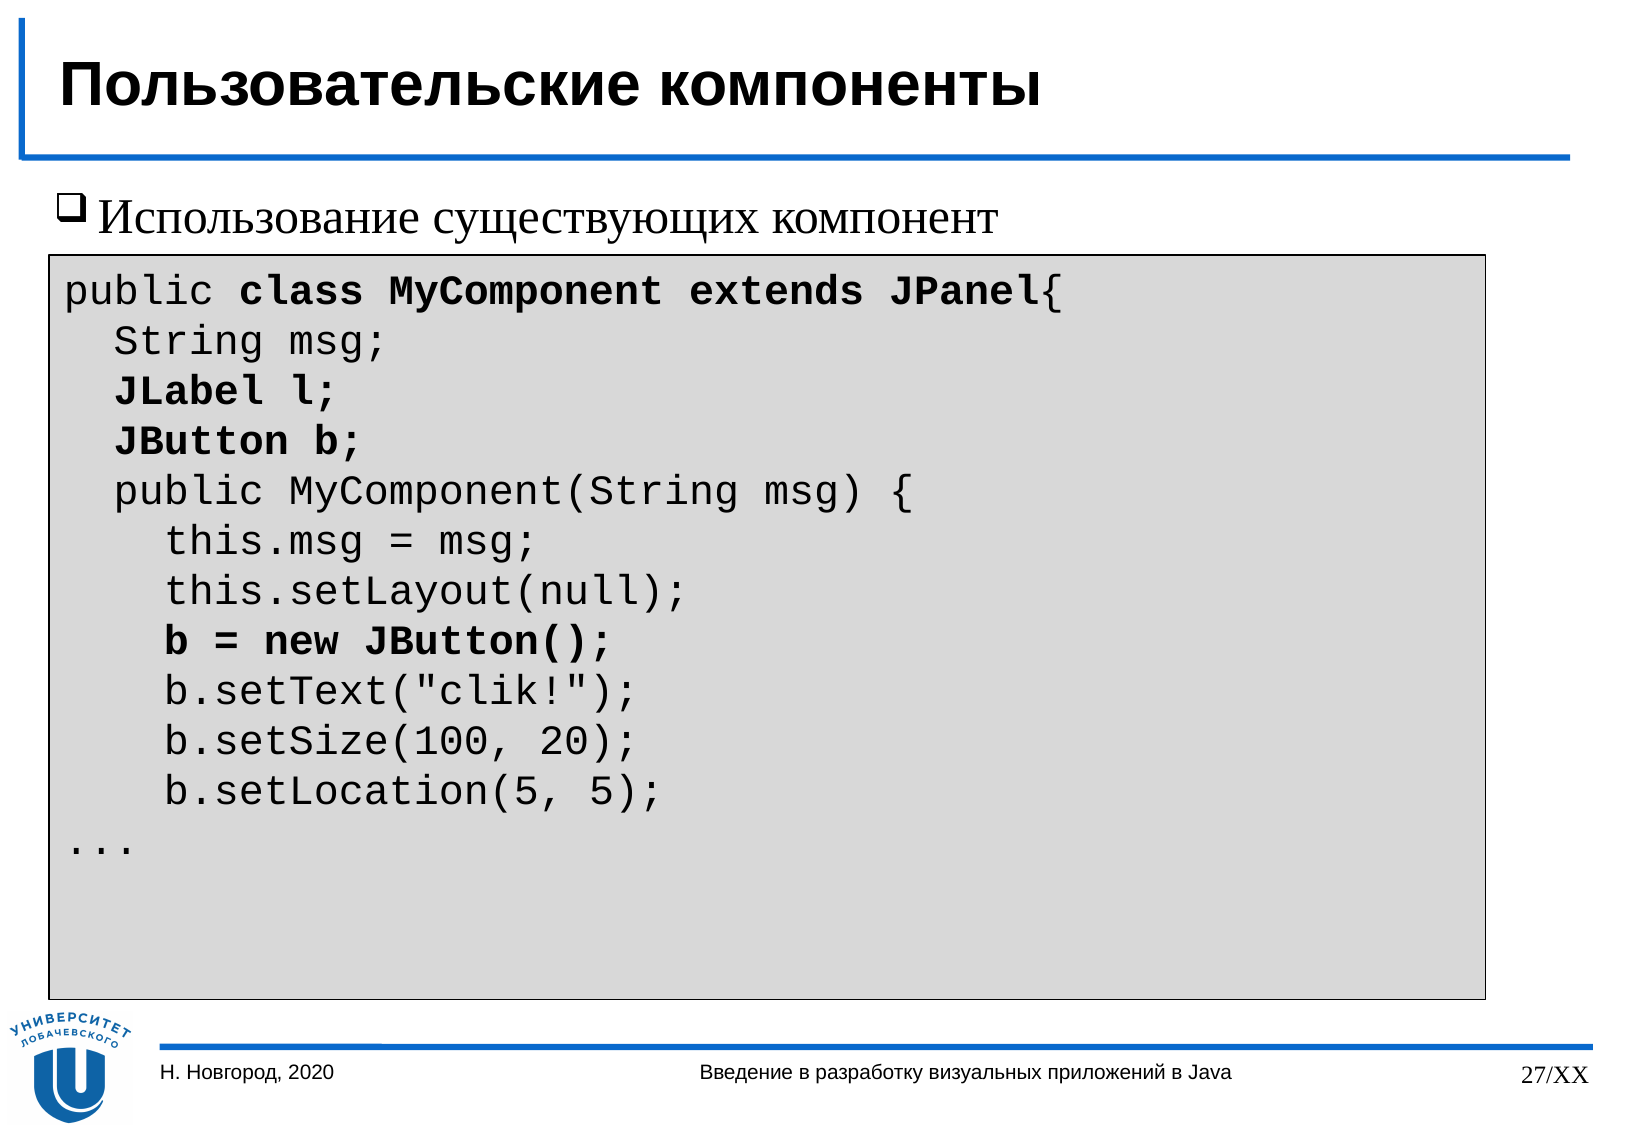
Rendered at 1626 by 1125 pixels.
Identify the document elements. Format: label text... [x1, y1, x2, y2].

list Использование существующих компонент [38, 175, 1598, 1032]
text_box public class MyComponent extends JPanel{ String msg; JLabel l; JButton b; public MyComponent(String msg) { this.msg = msg; this.setLayout(null); b = new JButton(); b.setText("clik!"); b.setSize(100, 20); b.setLocation(5, 5); ... [48, 254, 1486, 1000]
title Пользовательские компоненты [44, 33, 1598, 127]
footer Введение в разработку визуальных приложений в Java [493, 1051, 1439, 1125]
picture [7, 1011, 133, 1125]
slide_number 27/XX [1450, 1051, 1605, 1125]
slide_number Н. Новгород, 2020 [144, 1051, 482, 1125]
